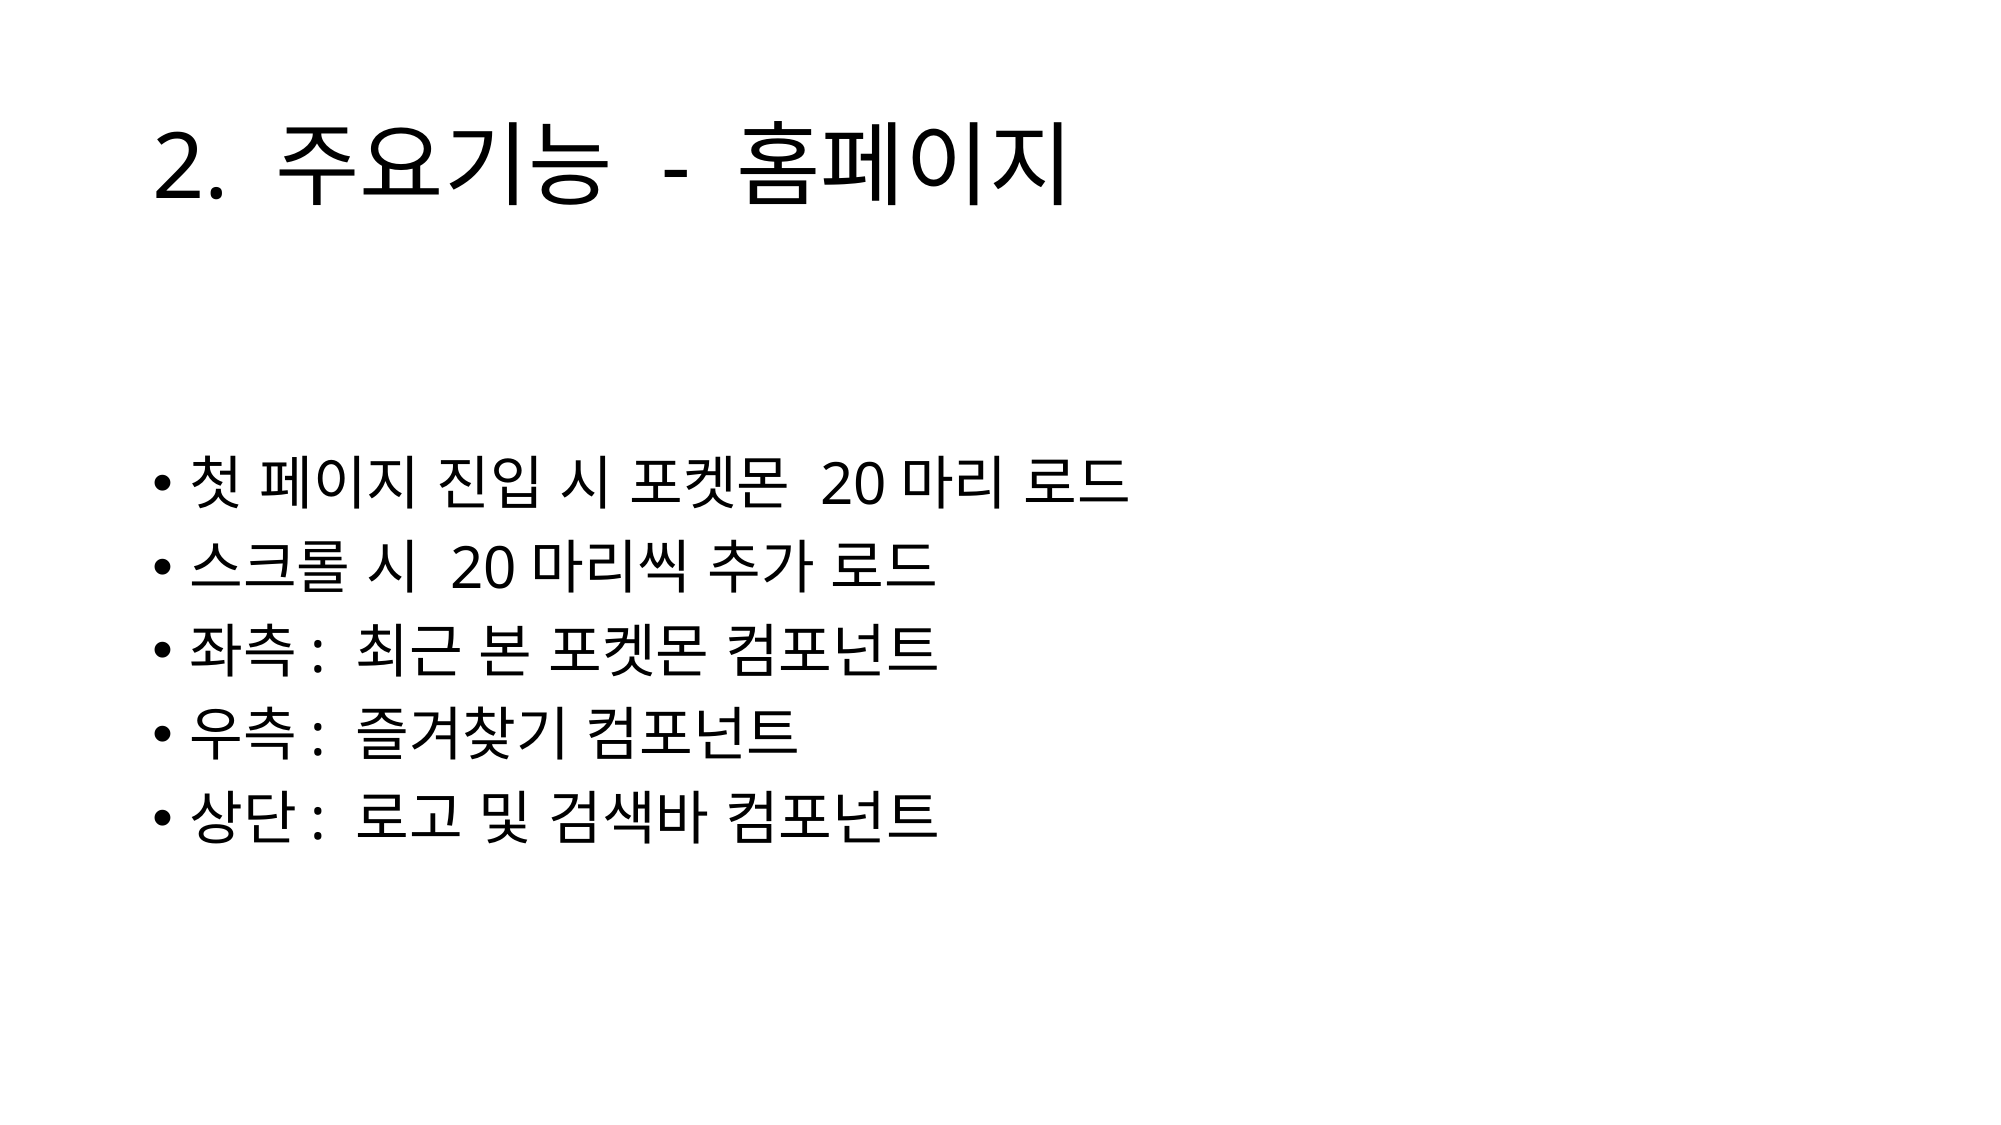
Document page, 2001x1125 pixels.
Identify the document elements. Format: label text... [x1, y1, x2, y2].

list 첫 페이지 진입 시 포켓몬 20마리 로드 스크롤 시 20마리씩 추가 로드 좌측: 최근 본 포켓몬 컴포넌트 우측: 즐겨찾기 컴포넌트 상단: 로고 및 검색바 컴포넌트 [137, 446, 1863, 960]
title 2. 주요기능 - 홈페이지 [137, 59, 1863, 278]
